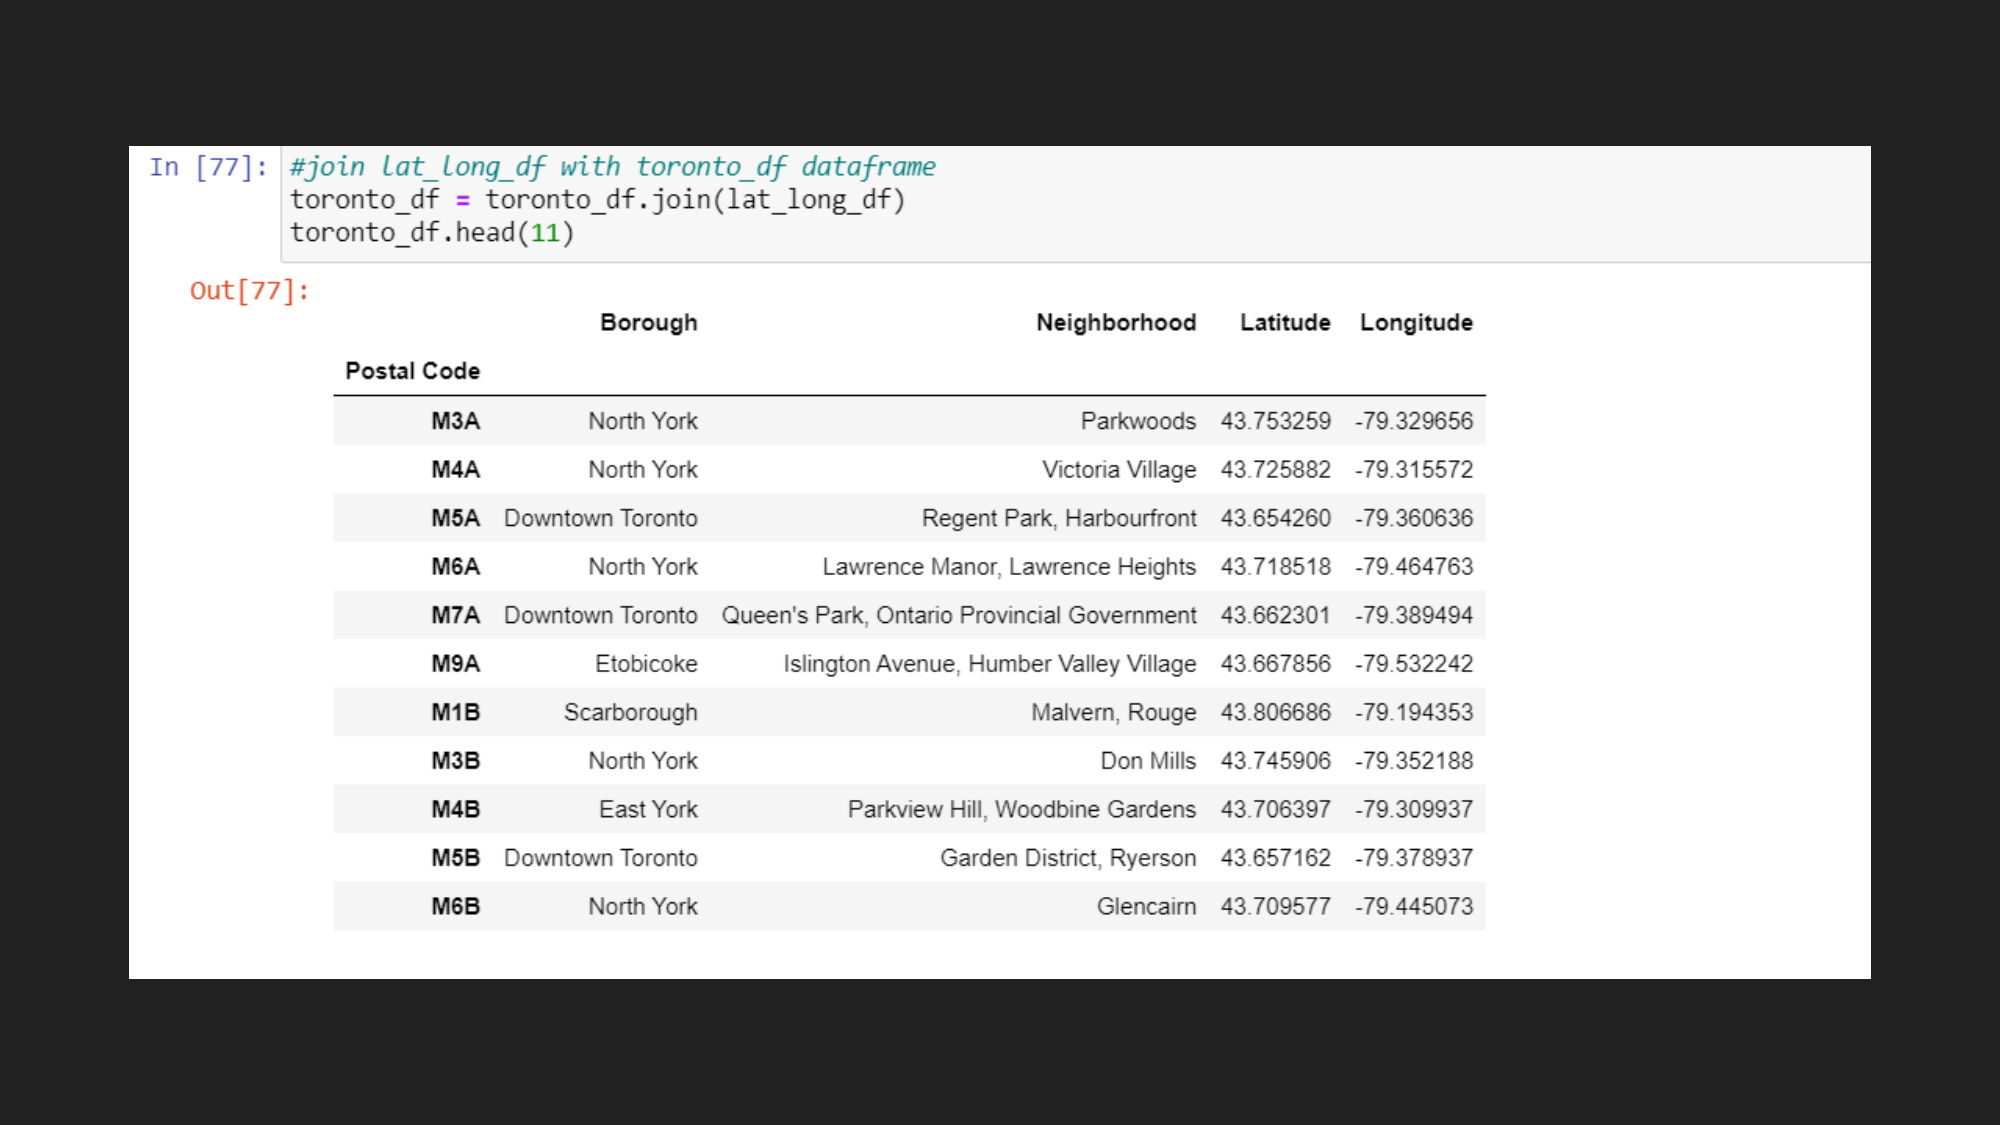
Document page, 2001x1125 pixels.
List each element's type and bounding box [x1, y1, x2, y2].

picture [129, 146, 1871, 979]
